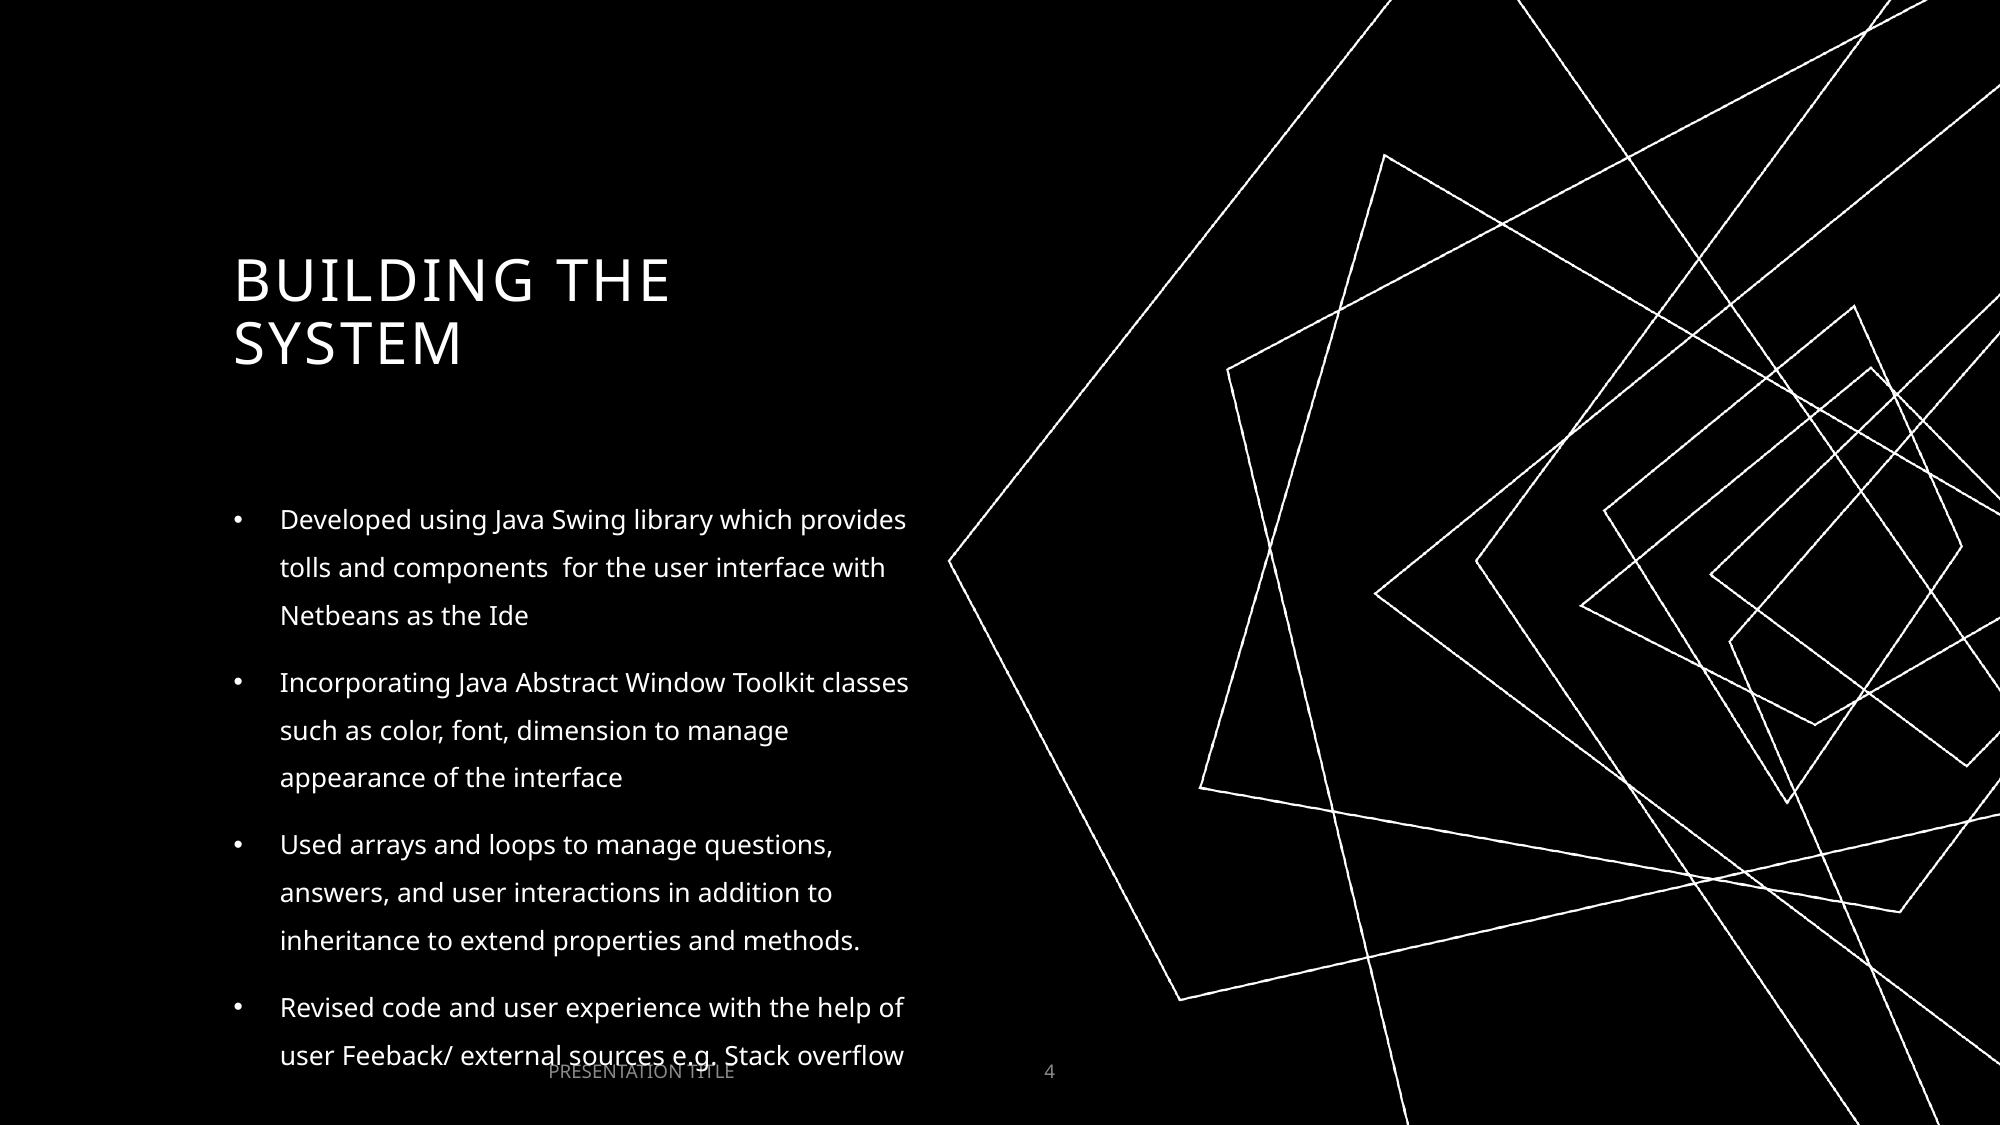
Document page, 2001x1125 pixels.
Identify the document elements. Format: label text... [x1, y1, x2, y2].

picture [900, 0, 2000, 1125]
slide_number 4 [908, 1042, 1071, 1103]
list Developed using Java Swing library which provides tolls and components for the user interface with Netbeans as the Ide Incorporating Java Abstract Window Toolkit classes such as color, font, dimension to manage appearance of the interface Used arrays and loops to manage questions, answers, and user interactions in addition to inheritance to extend properties and methods. Revised code and user experience with the help of user Feeback/ external sources e.g. Stack overflow [218, 479, 944, 1079]
title Building The System [218, 167, 694, 385]
footer PRESENTATION TITLE [437, 1042, 846, 1103]
